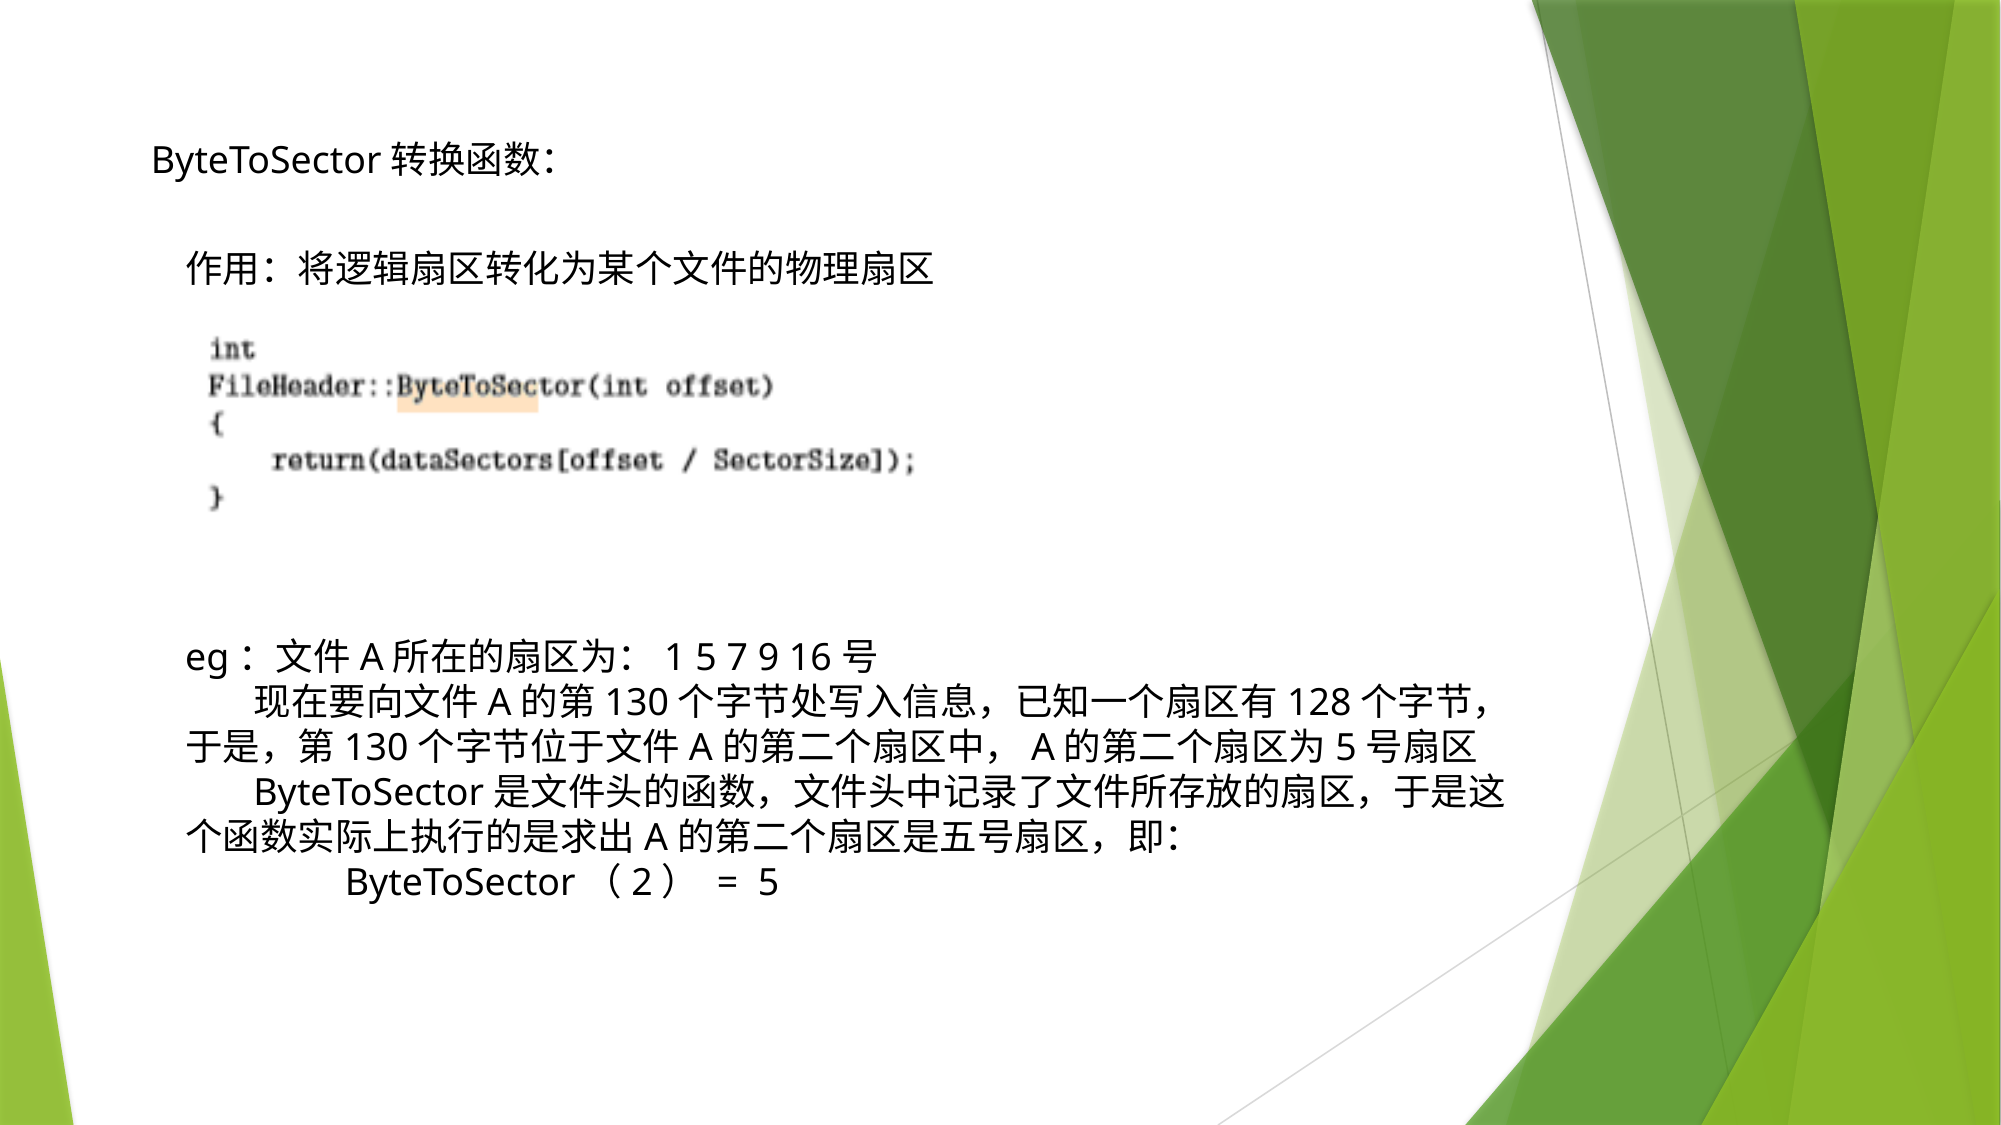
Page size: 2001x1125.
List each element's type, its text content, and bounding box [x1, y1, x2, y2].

picture [194, 322, 1001, 535]
text_box ByteToSector转换函数： [136, 128, 876, 189]
text_box 作用：将逻辑扇区转化为某个文件的物理扇区 [170, 237, 1000, 298]
text_box eg：文件A所在的扇区为：1 5 7 9 16号 现在要向文件A的第130个字节处写入信息，已知一个扇区有128个字节，于是，第130个字节位于文件A的第二个扇区中，A的第二个扇区为5号扇区 ByteToSector是文件头的函数，文件头中记录了文件所存放的扇区，于是这个函数实际上执行的是求出A的第二个扇区是五号扇区，即： ByteToSector（2） = 5 [170, 625, 1528, 911]
